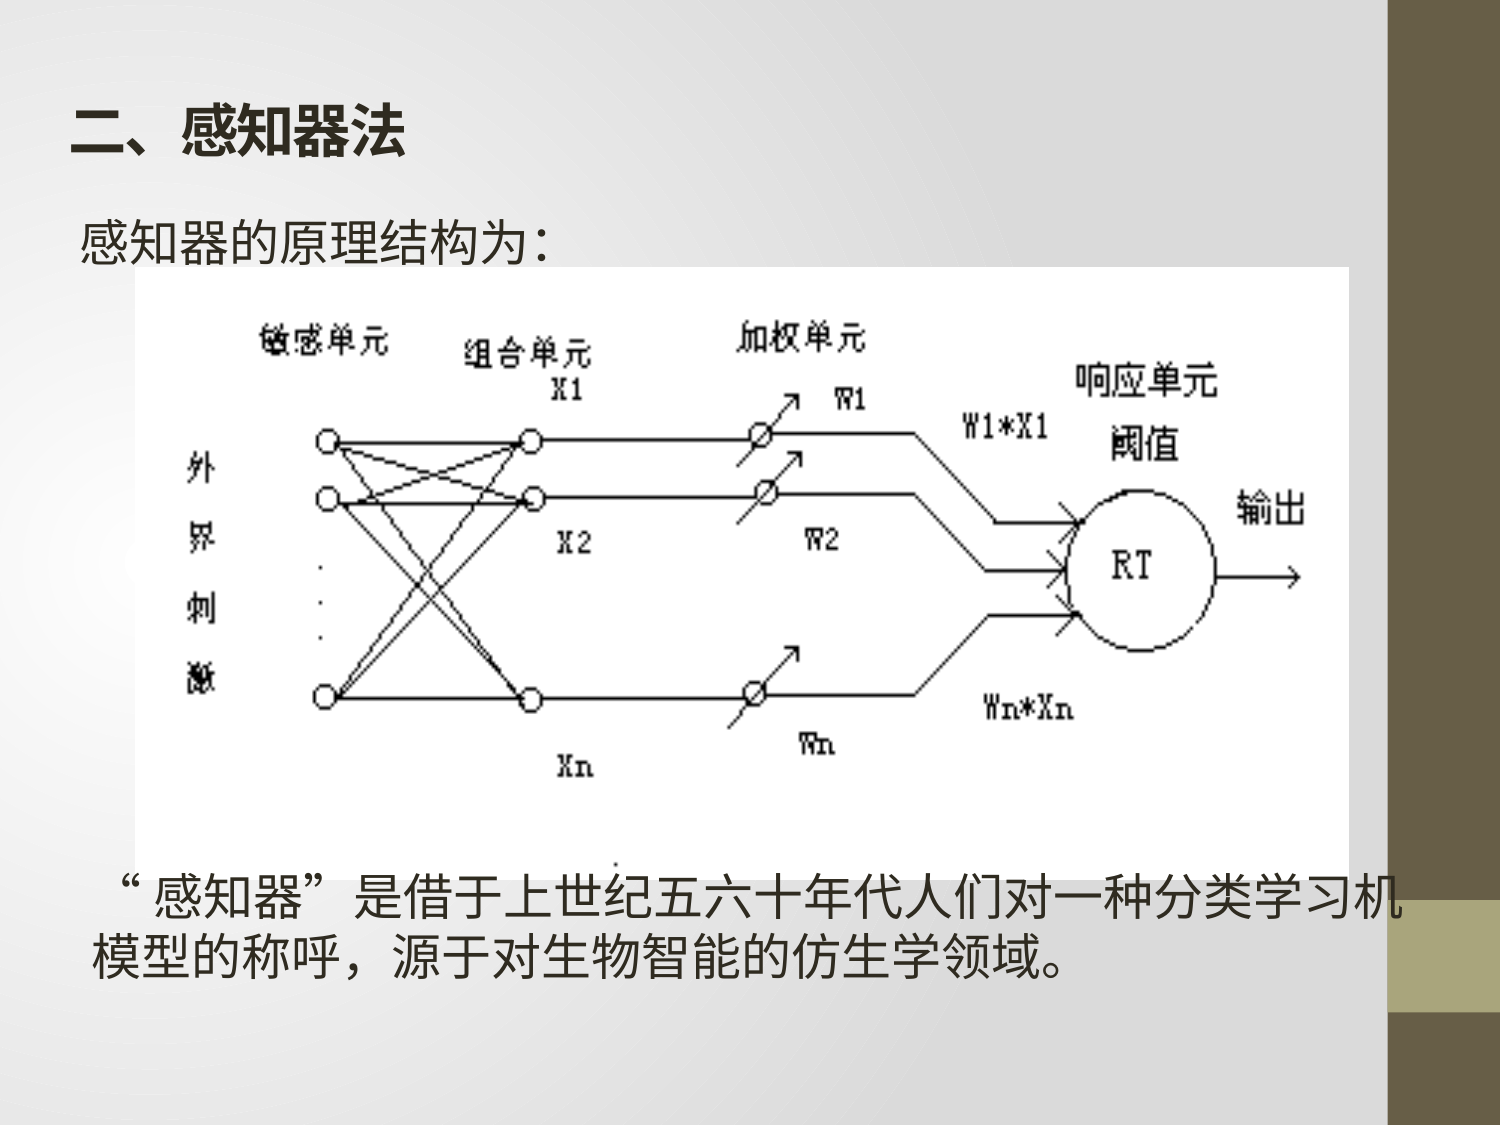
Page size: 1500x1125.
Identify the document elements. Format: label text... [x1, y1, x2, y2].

title 二、感知器法 [53, 85, 656, 173]
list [135, 266, 1349, 881]
text_box “感知器”是借于上世纪五六十年代人们对一种分类学习机模型的称呼，源于对生物智能的仿生学领域。 [76, 857, 1424, 993]
text_box 感知器的原理结构为： [64, 203, 668, 279]
